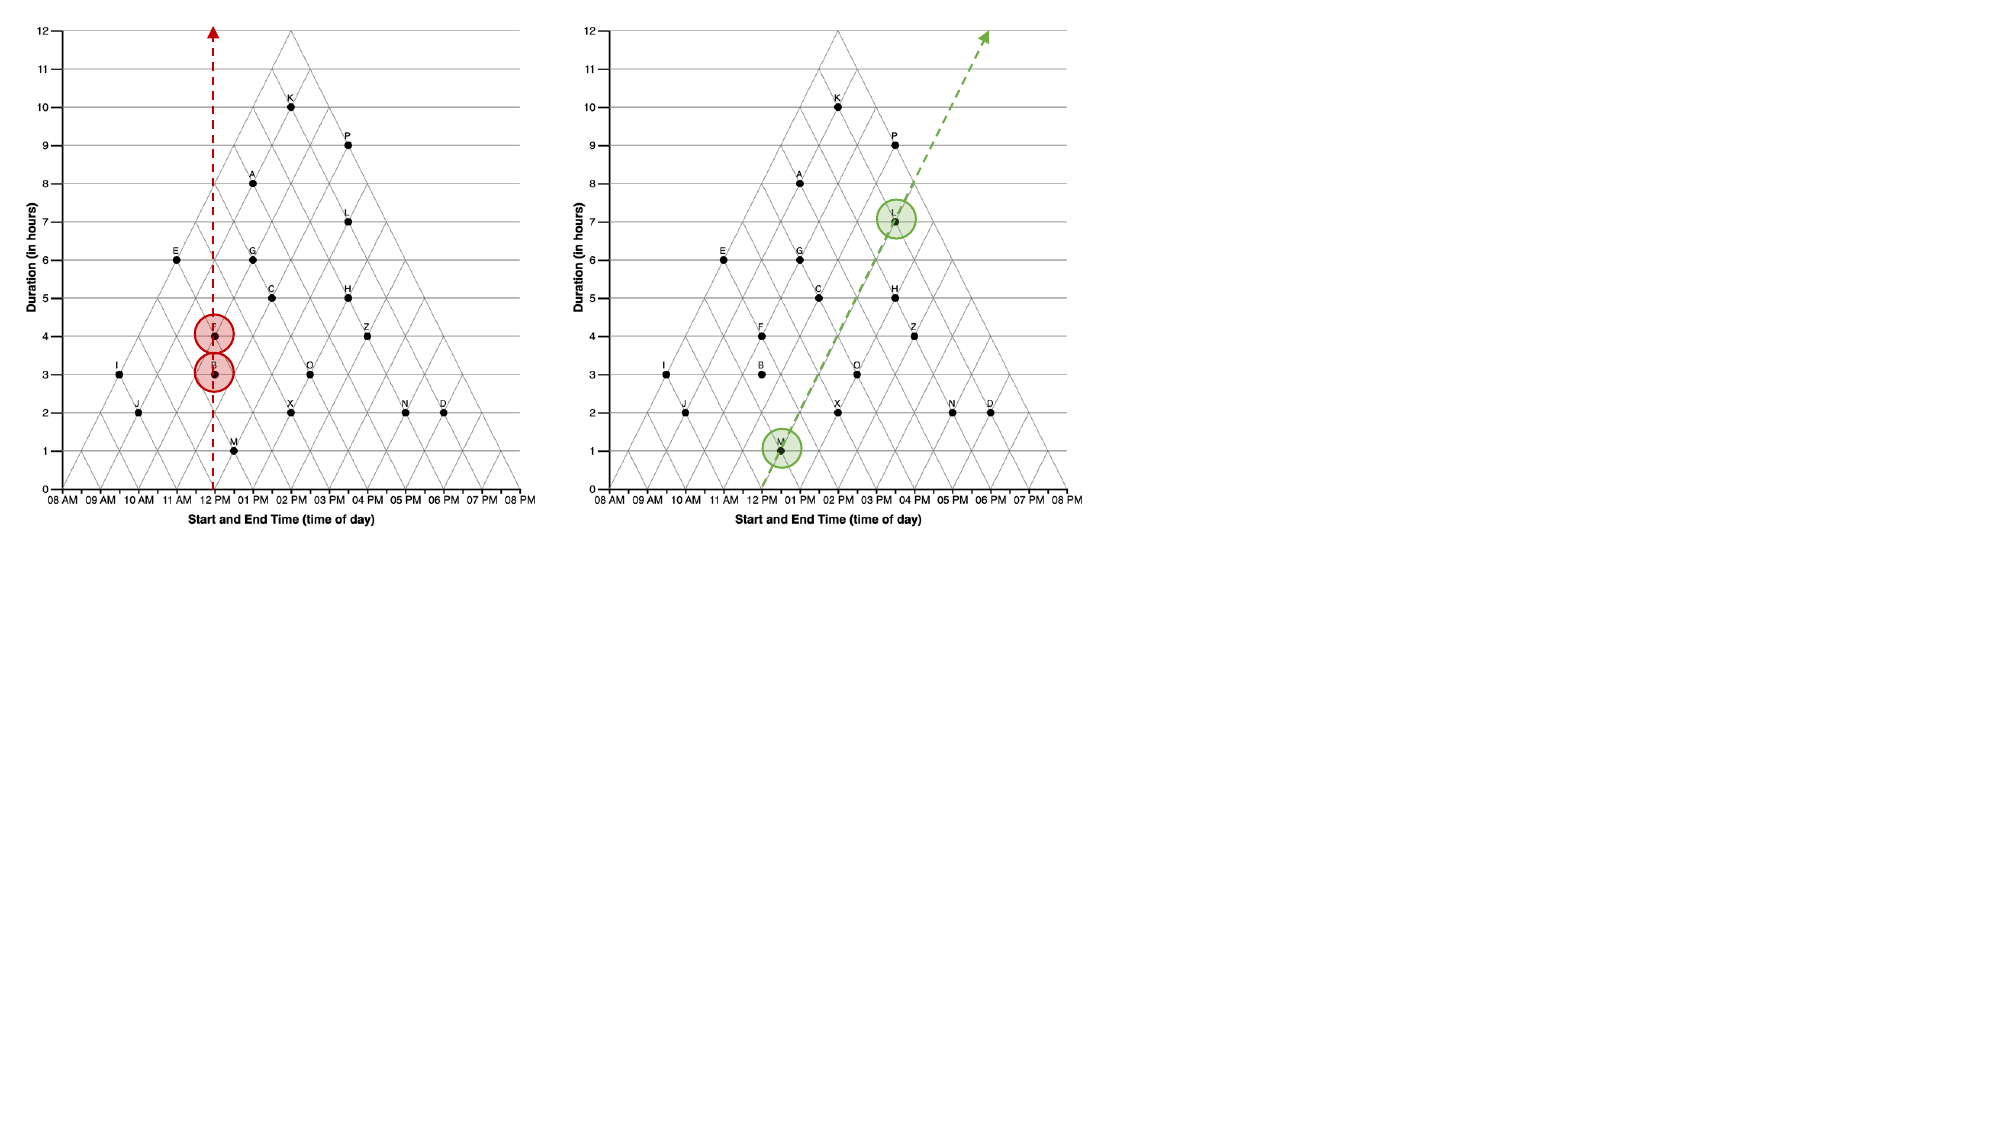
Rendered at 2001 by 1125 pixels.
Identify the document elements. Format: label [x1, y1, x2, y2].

text_box [762, 30, 990, 486]
picture [0, 0, 1095, 549]
